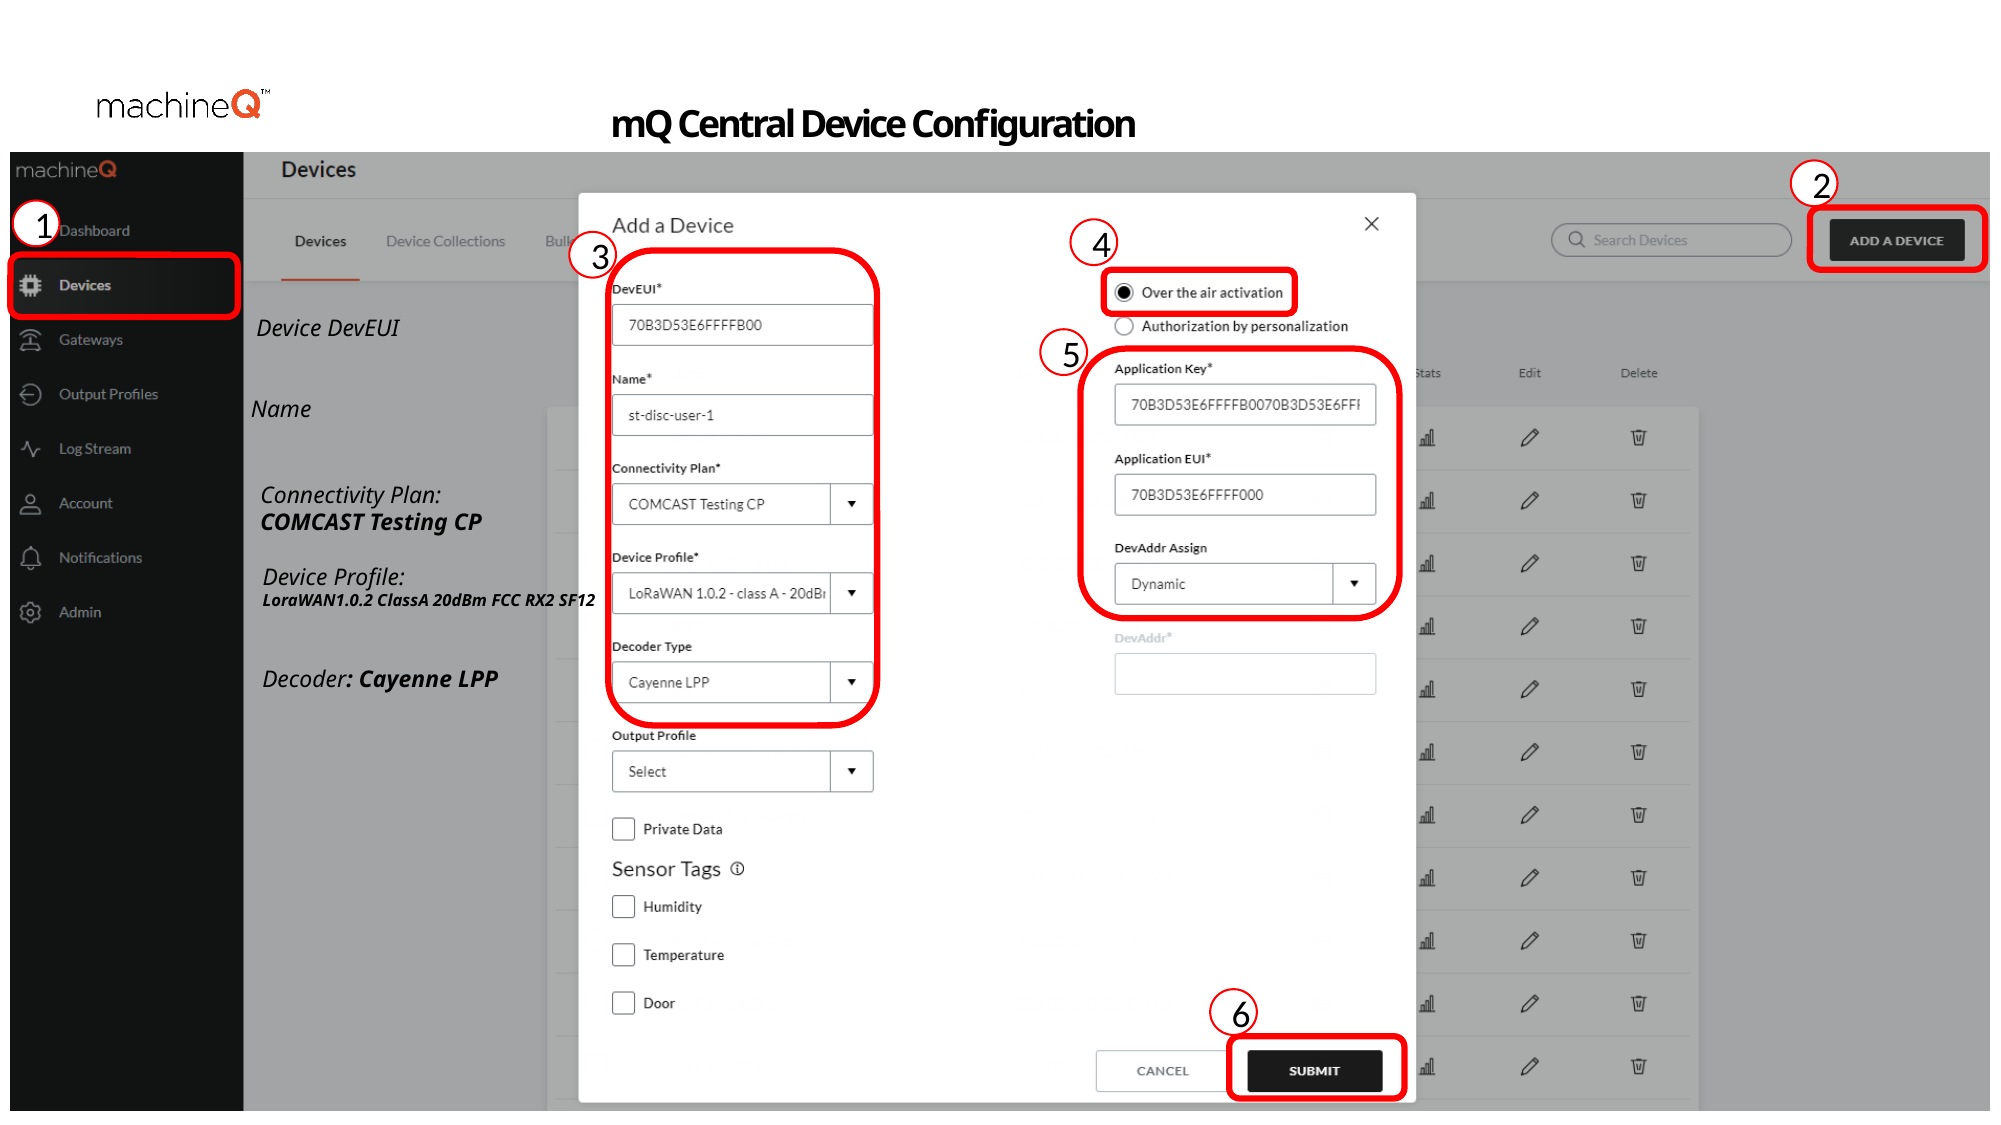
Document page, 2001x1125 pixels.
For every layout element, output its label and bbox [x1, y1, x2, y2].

text_box [10, 89, 1990, 1111]
